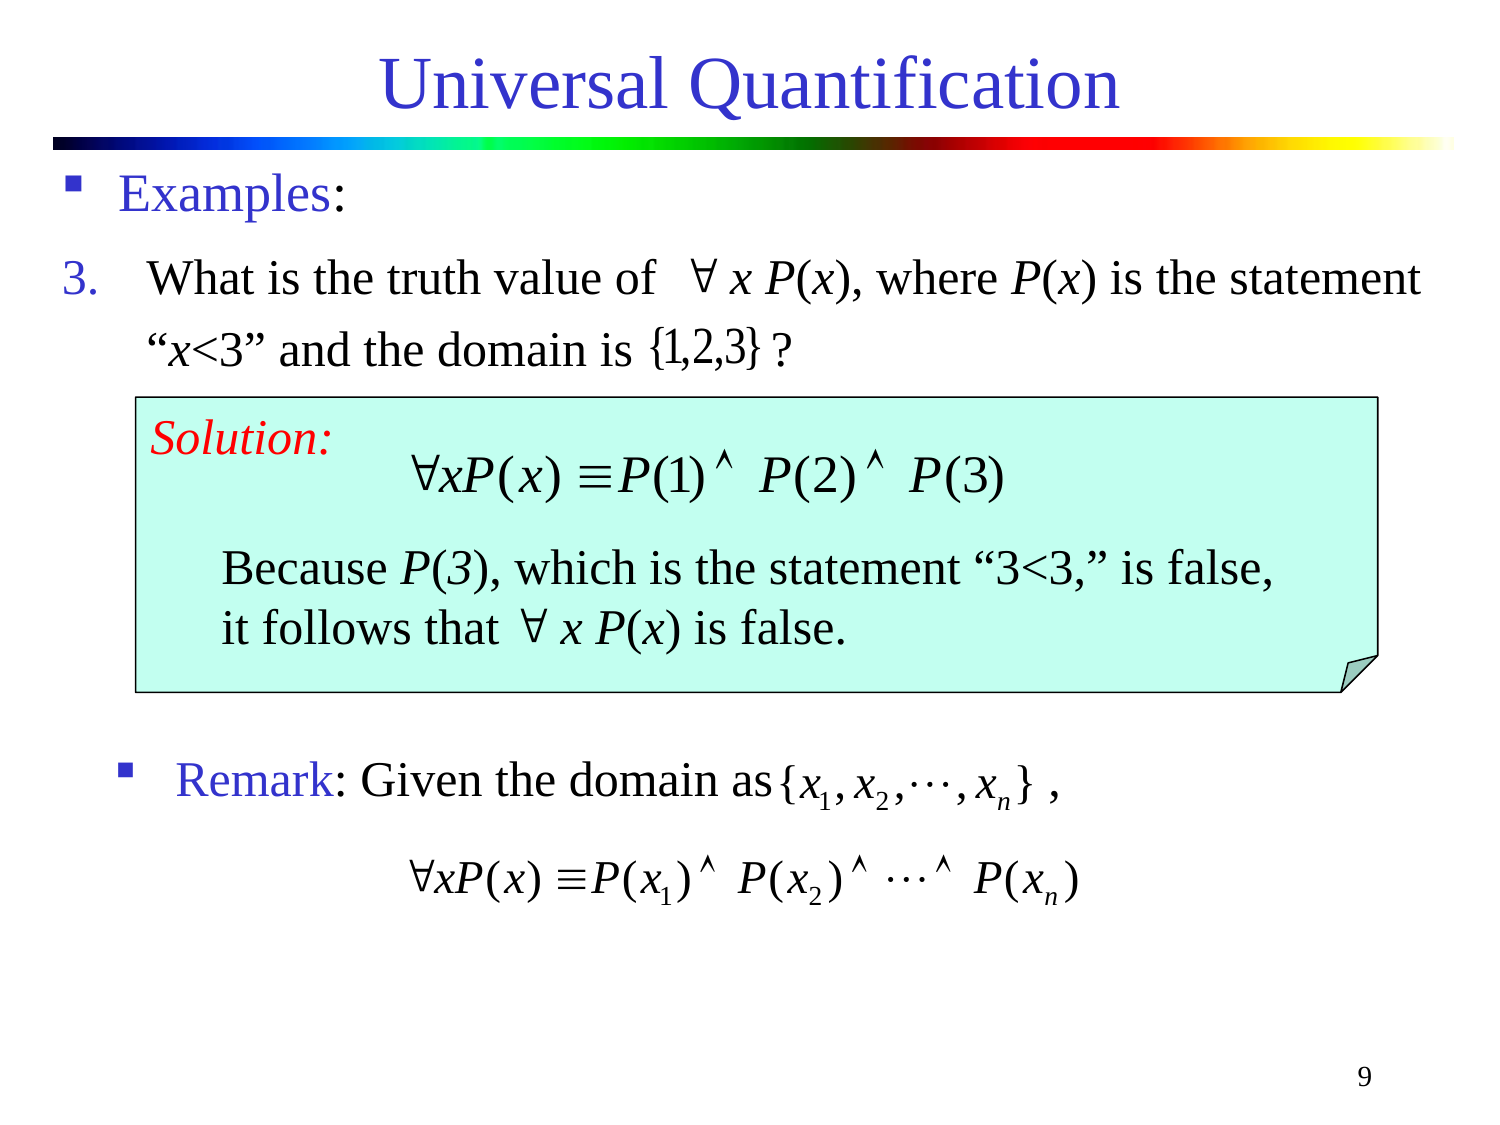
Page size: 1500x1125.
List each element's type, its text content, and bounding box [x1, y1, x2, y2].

text_box Because P(3), which is the statement “3<3,” is false, it follows that  x P(x) is false. [206, 527, 1309, 722]
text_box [395, 845, 1088, 918]
text_box Solution: [135, 397, 1378, 693]
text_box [643, 315, 768, 386]
text_box Remark: Given the domain as , [100, 739, 1390, 815]
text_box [395, 444, 1013, 515]
title Universal Quantification [112, 19, 1388, 137]
slide_number 9 [1149, 1049, 1388, 1101]
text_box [773, 751, 1042, 823]
list Examples: What is the truth value of  x P(x), where P(x) is the statement “x<3” and the domain is ? [46, 137, 1454, 1005]
